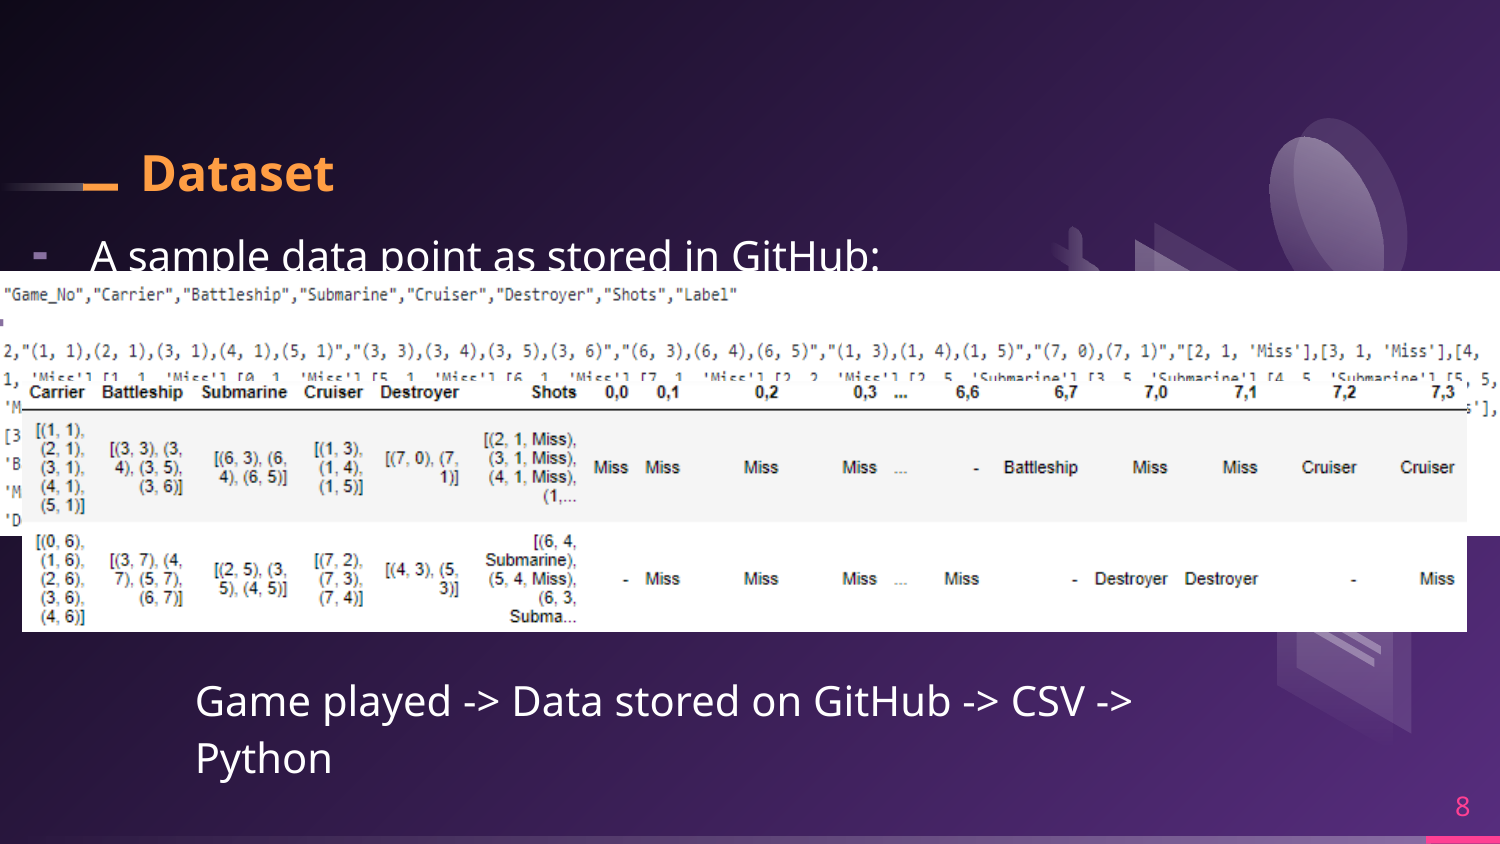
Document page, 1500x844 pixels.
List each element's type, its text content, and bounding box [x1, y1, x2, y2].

title Dataset [140, 137, 997, 203]
list Game played -> Data stored on GitHub -> CSV -> Python [194, 667, 999, 755]
picture [0, 271, 1500, 632]
slide_number 8 [1426, 779, 1500, 837]
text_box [1002, 640, 1452, 751]
list A sample data point as stored in GitHub: [34, 222, 997, 269]
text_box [1002, 117, 1452, 269]
